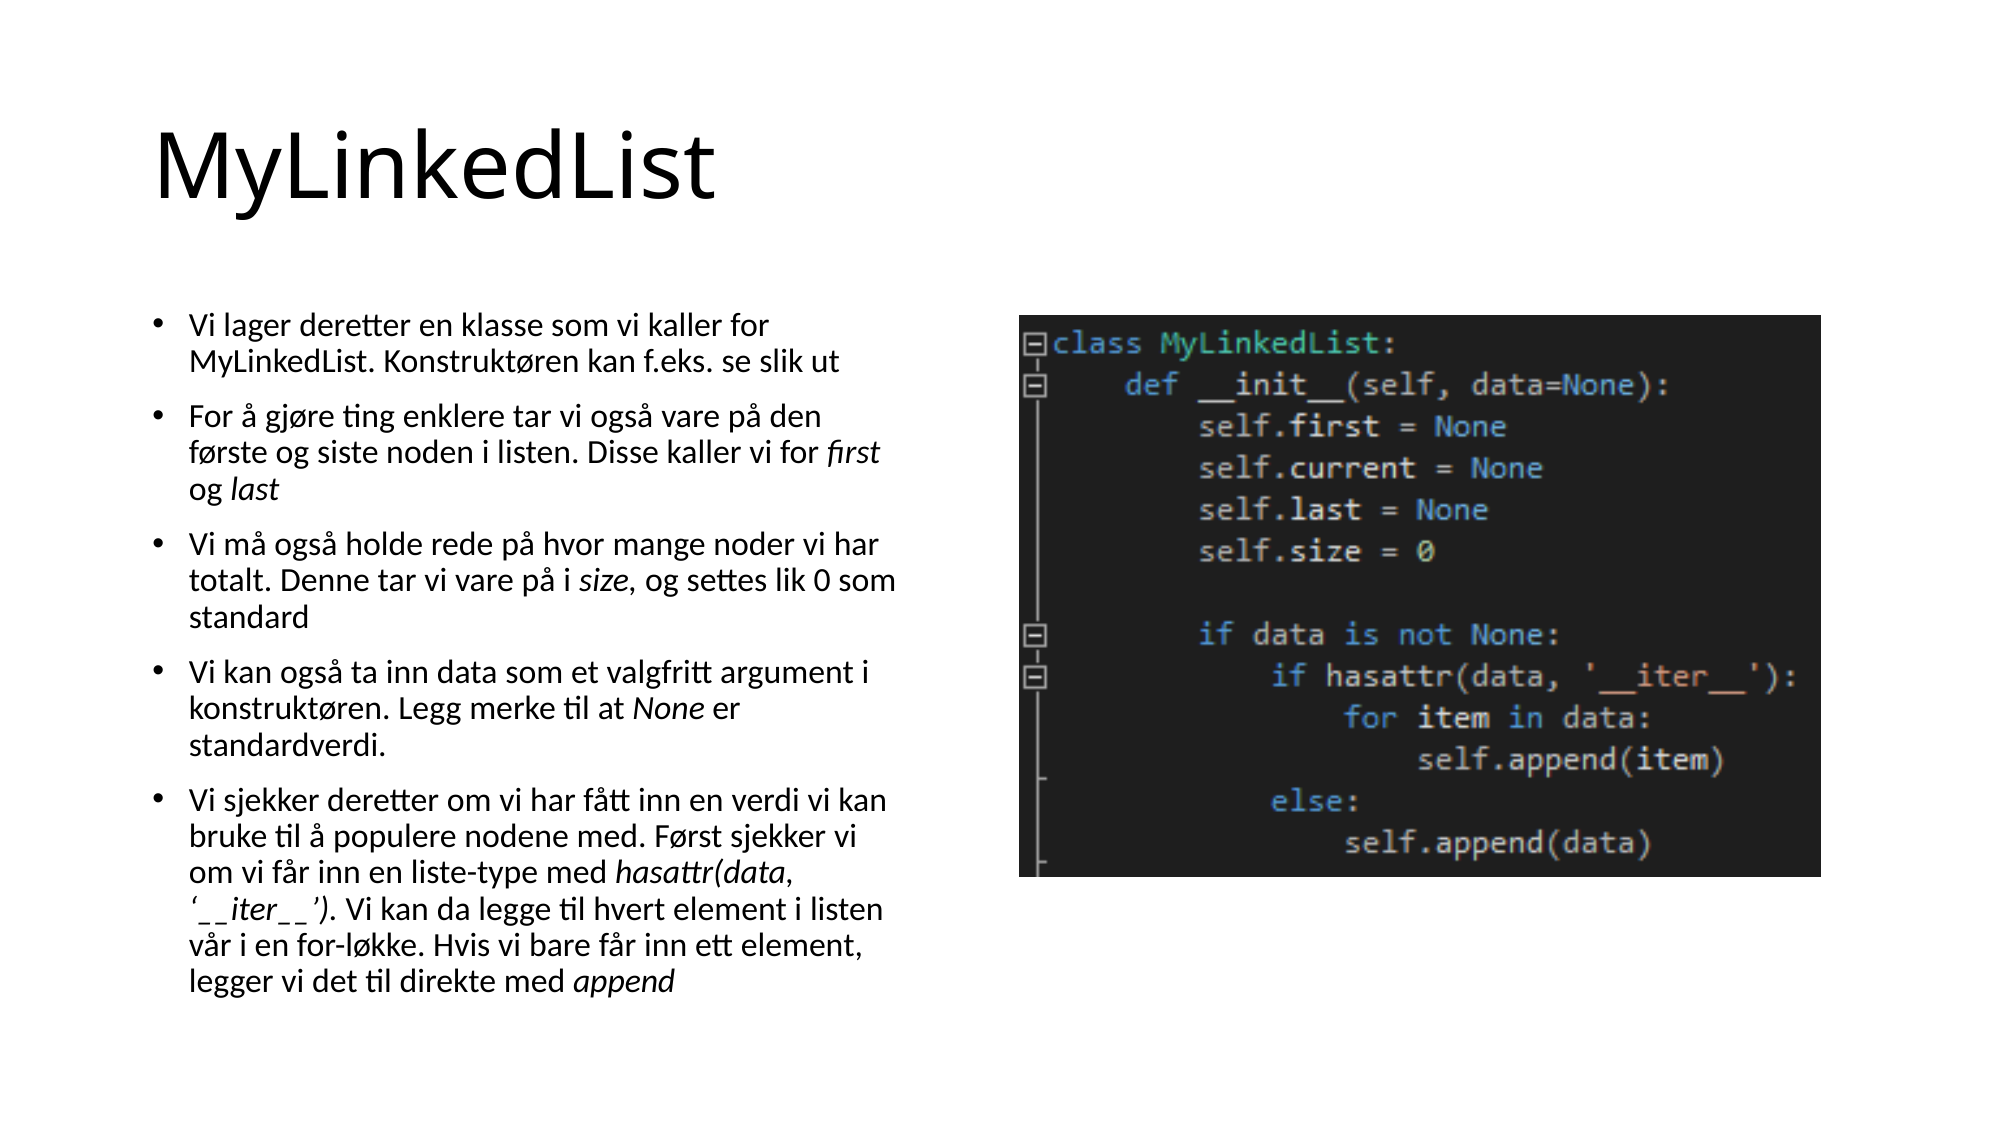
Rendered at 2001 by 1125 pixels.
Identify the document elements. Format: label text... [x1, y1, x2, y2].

picture [1019, 315, 1821, 877]
list Vi lager deretter en klasse som vi kaller for MyLinkedList. Konstruktøren kan f.eks. se slik ut For å gjøre ting enklere tar vi også vare på den første og siste noden i listen. Disse kaller vi for first og last Vi må også holde rede på hvor mange noder vi har totalt. Denne tar vi vare på i size, og settes lik 0 som standard Vi kan også ta inn data som et valgfritt argument i konstruktøren. Legg merke til at None er standardverdi. Vi sjekker deretter om vi har fått inn en verdi vi kan bruke til å populere nodene med. Først sjekker vi om vi får inn en liste-type med hasattr(data, ‘__iter__’). Vi kan da legge til hvert element i listen vår i en for-løkke. Hvis vi bare får inn ett element, legger vi det til direkte med append [137, 299, 914, 1014]
title MyLinkedList [137, 59, 1863, 278]
